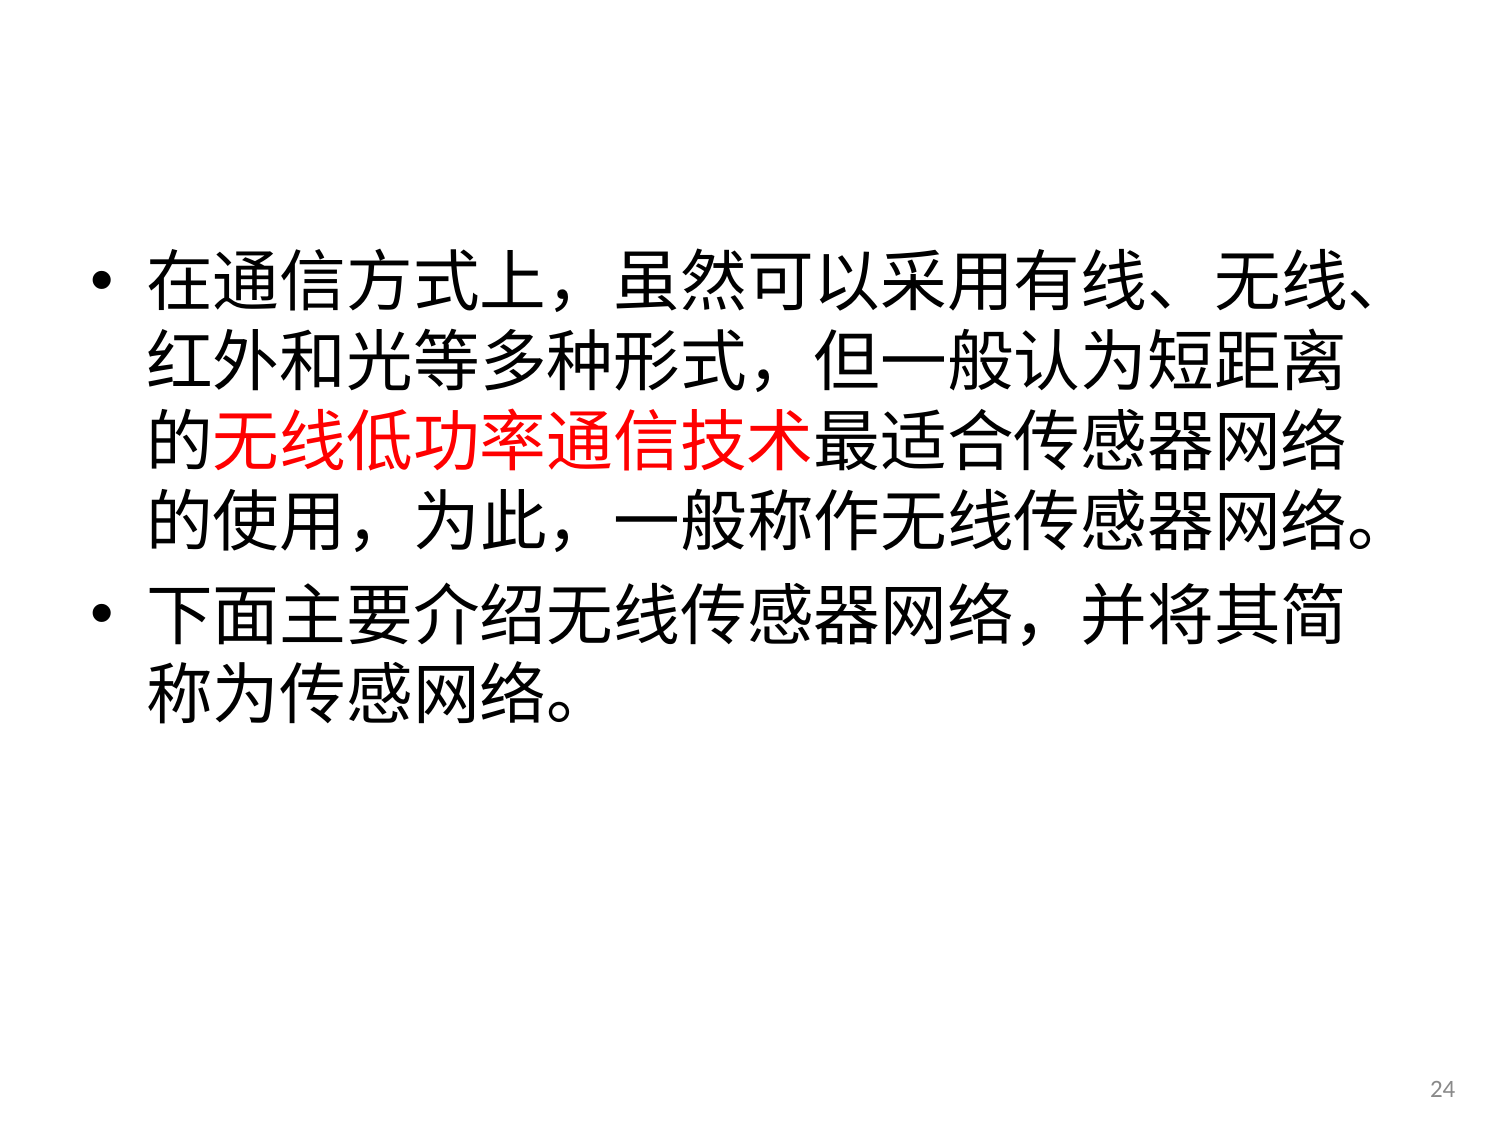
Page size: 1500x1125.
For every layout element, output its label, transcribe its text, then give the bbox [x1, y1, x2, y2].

list 在通信方式上，虽然可以采用有线、无线、红外和光等多种形式，但一般认为短距离的无线低功率通信技术最适合传感器网络的使用，为此，一般称作无线传感器网络。 下面主要介绍无线传感器网络，并将其简称为传感网络。 [75, 231, 1425, 975]
slide_number 24 [1399, 1057, 1471, 1118]
